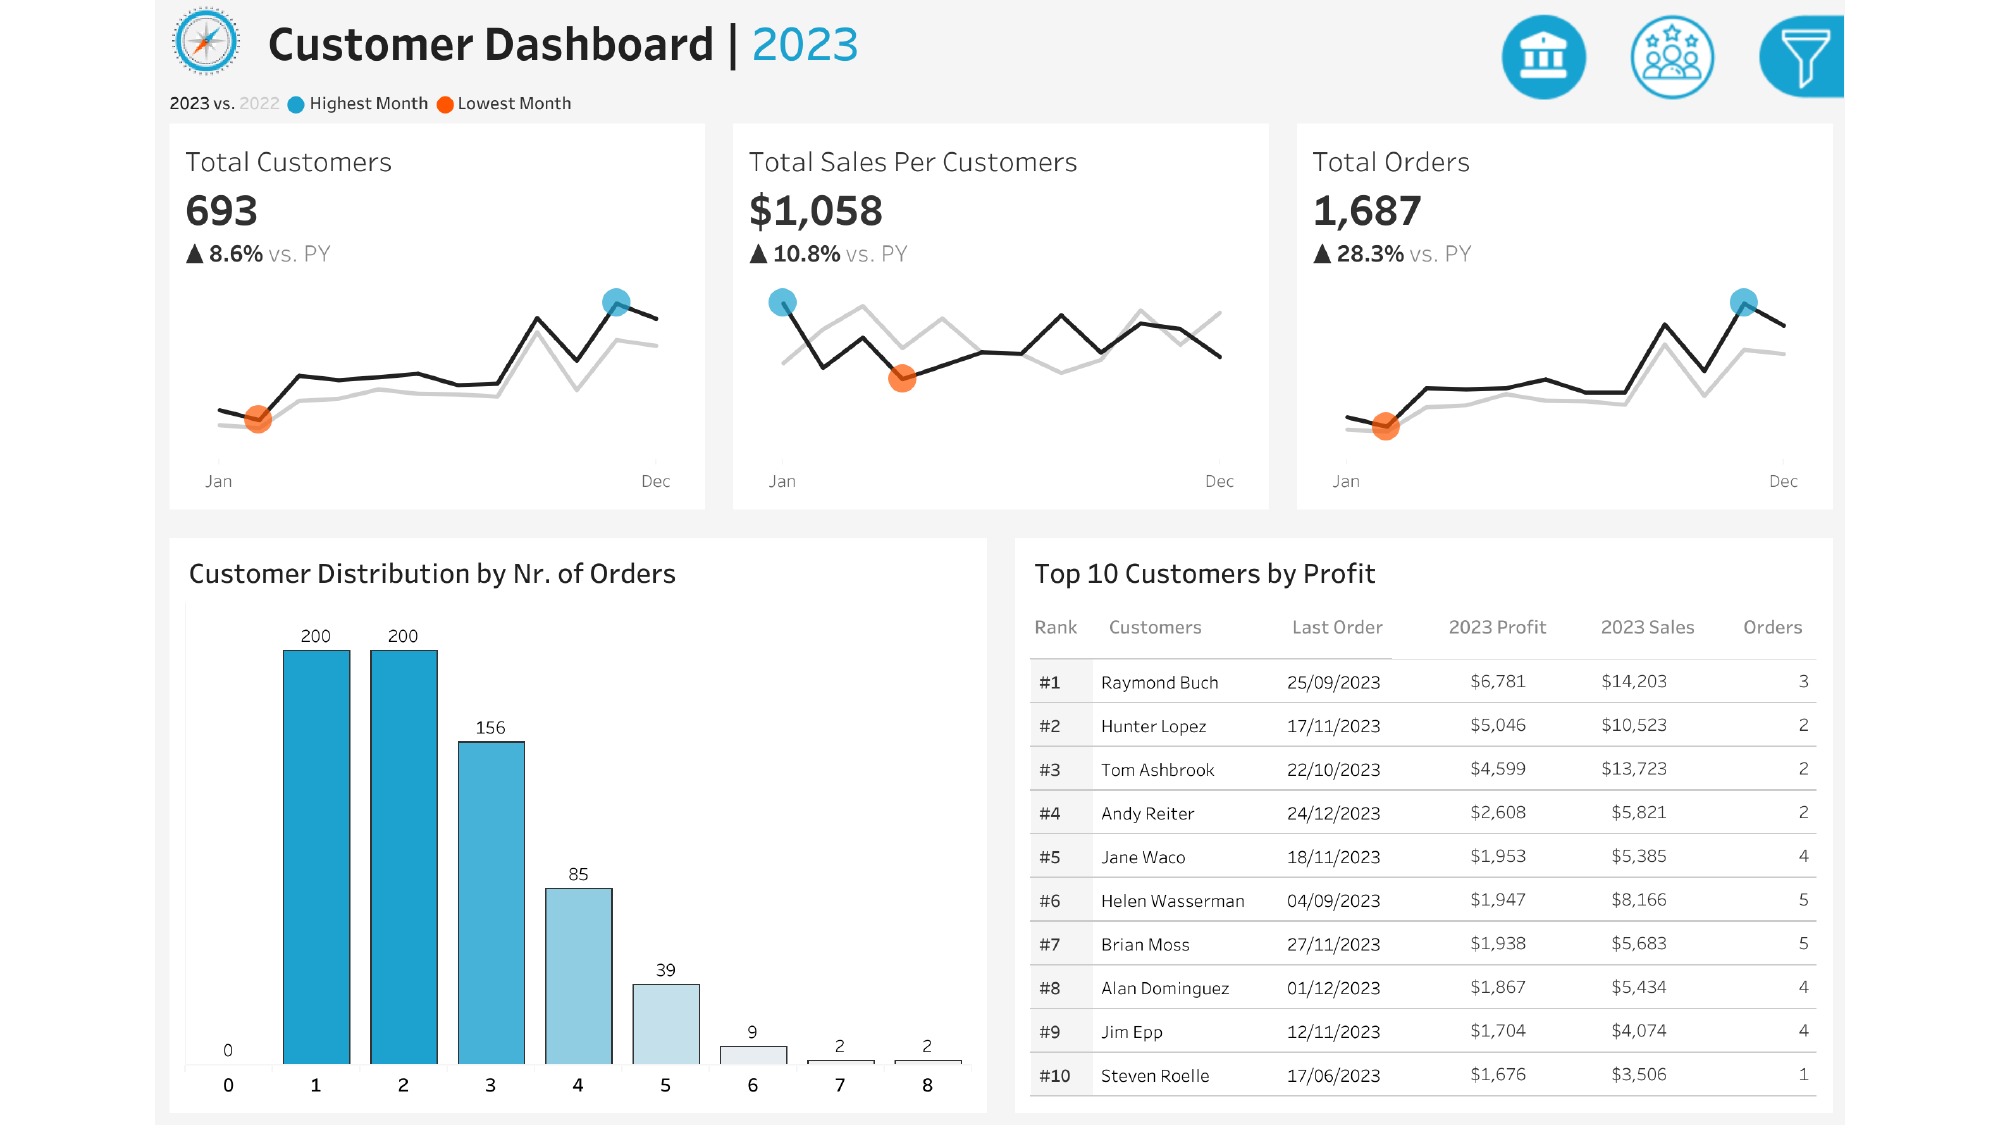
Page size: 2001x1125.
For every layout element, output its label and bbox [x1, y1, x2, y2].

picture [155, 0, 1845, 1125]
